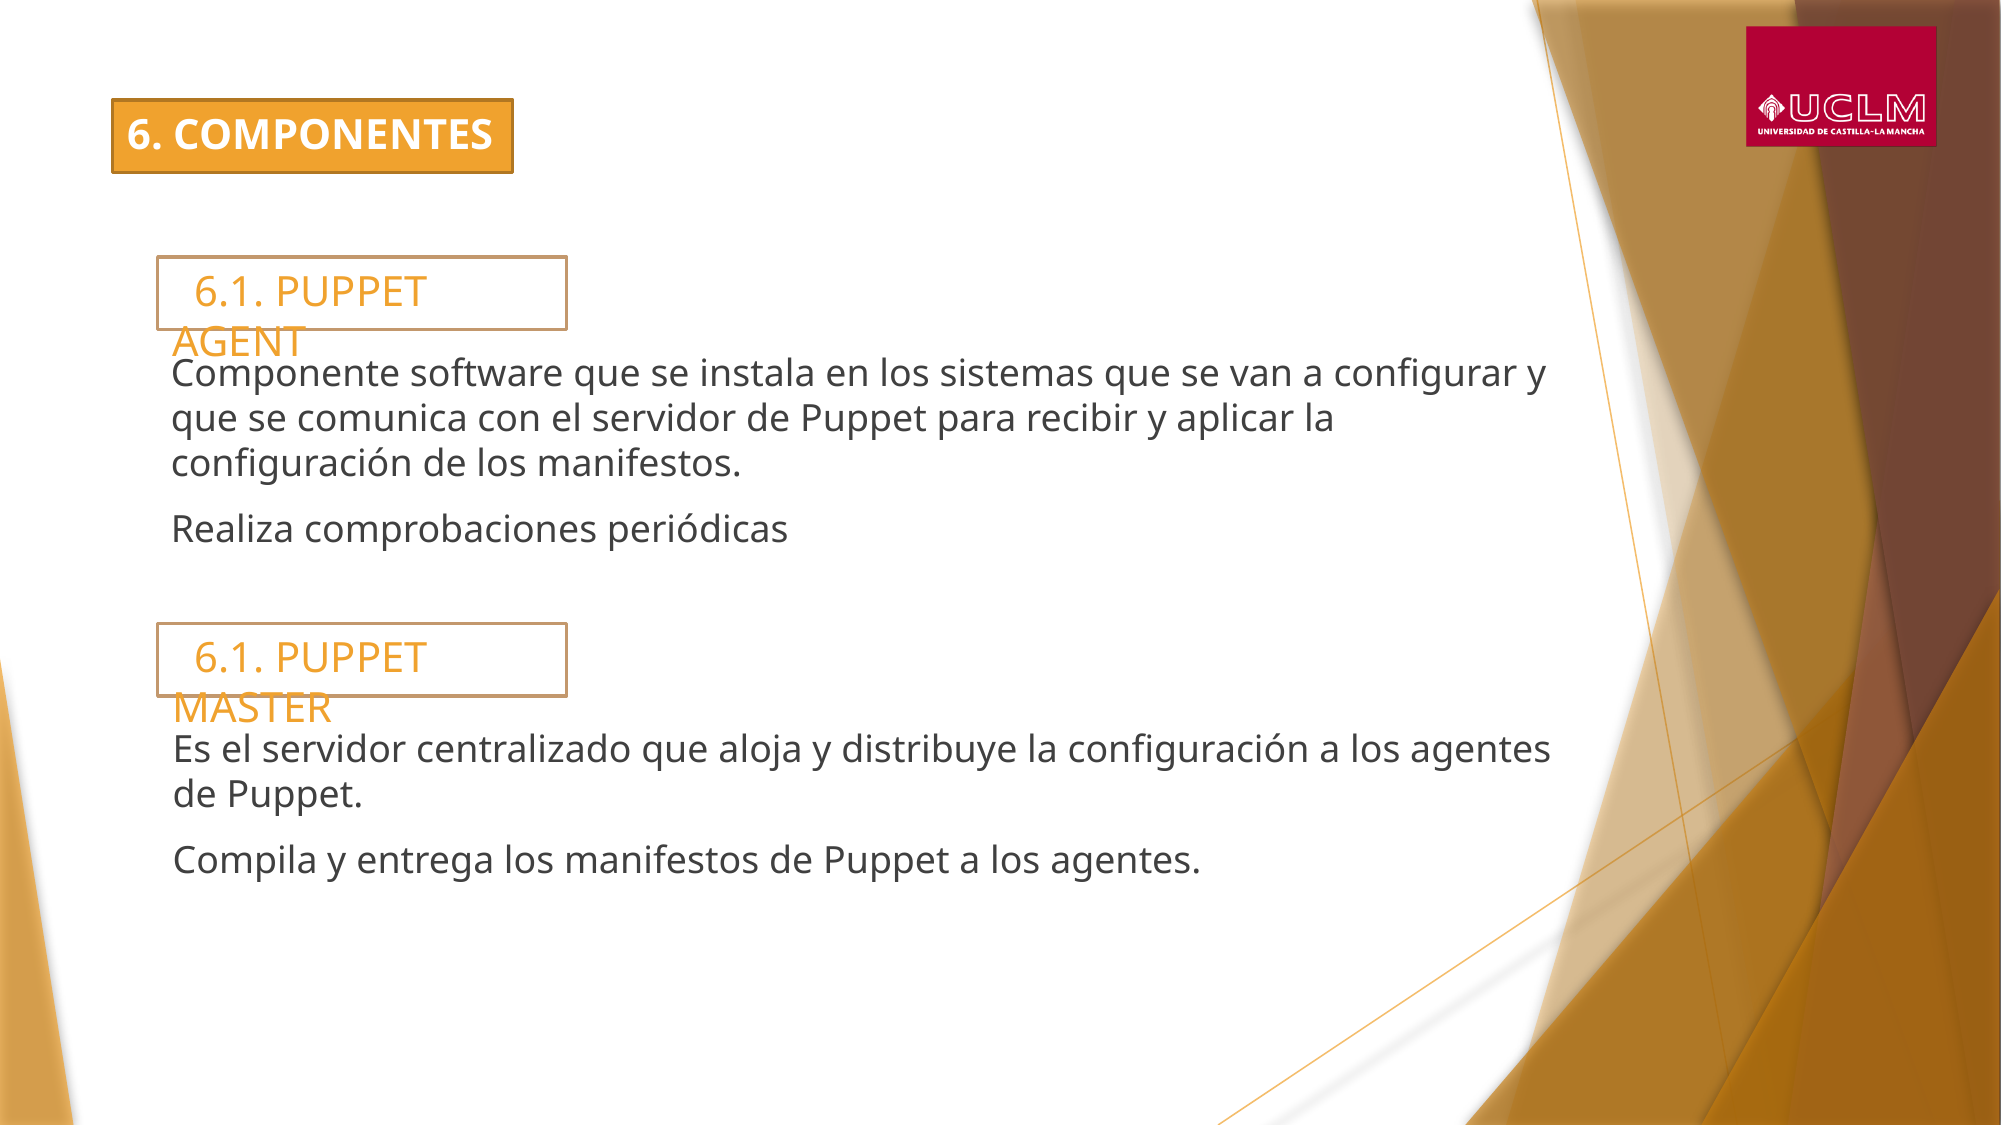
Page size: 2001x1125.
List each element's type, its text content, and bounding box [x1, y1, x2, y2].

text_box Es el servidor centralizado que aloja y distribuye la configuración a los agentes de Puppet. Compila y entrega los manifestos de Puppet a los agentes. [157, 717, 1568, 932]
picture [1719, 17, 1964, 155]
text_box 6.1. PUPPET AGENT [156, 255, 568, 331]
list Componente software que se instala en los sistemas que se van a configurar y que se comunica con el servidor de Puppet para recibir y aplicar la configuración de los manifestos. Realiza comprobaciones periódicas [155, 341, 1566, 567]
title 6. COMPONENTES [111, 98, 514, 174]
text_box 6.1. PUPPET MASTER [156, 622, 568, 698]
